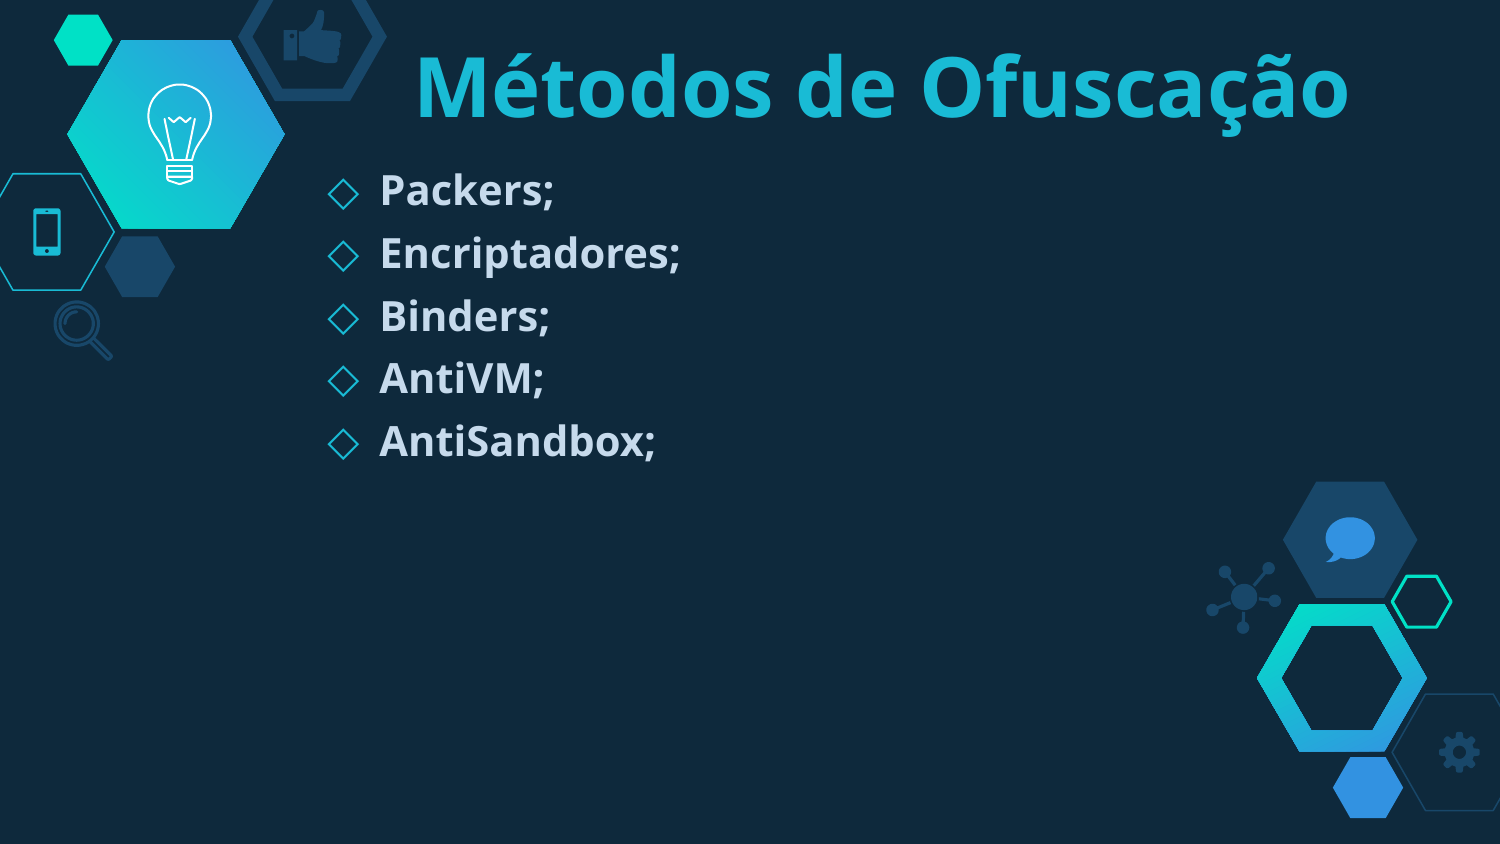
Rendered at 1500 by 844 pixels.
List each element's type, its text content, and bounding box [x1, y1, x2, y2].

title Métodos de Ofuscação [398, 43, 1382, 150]
list Packers; Encriptadores; Binders; AntiVM; AntiSandbox; [289, 149, 1325, 776]
